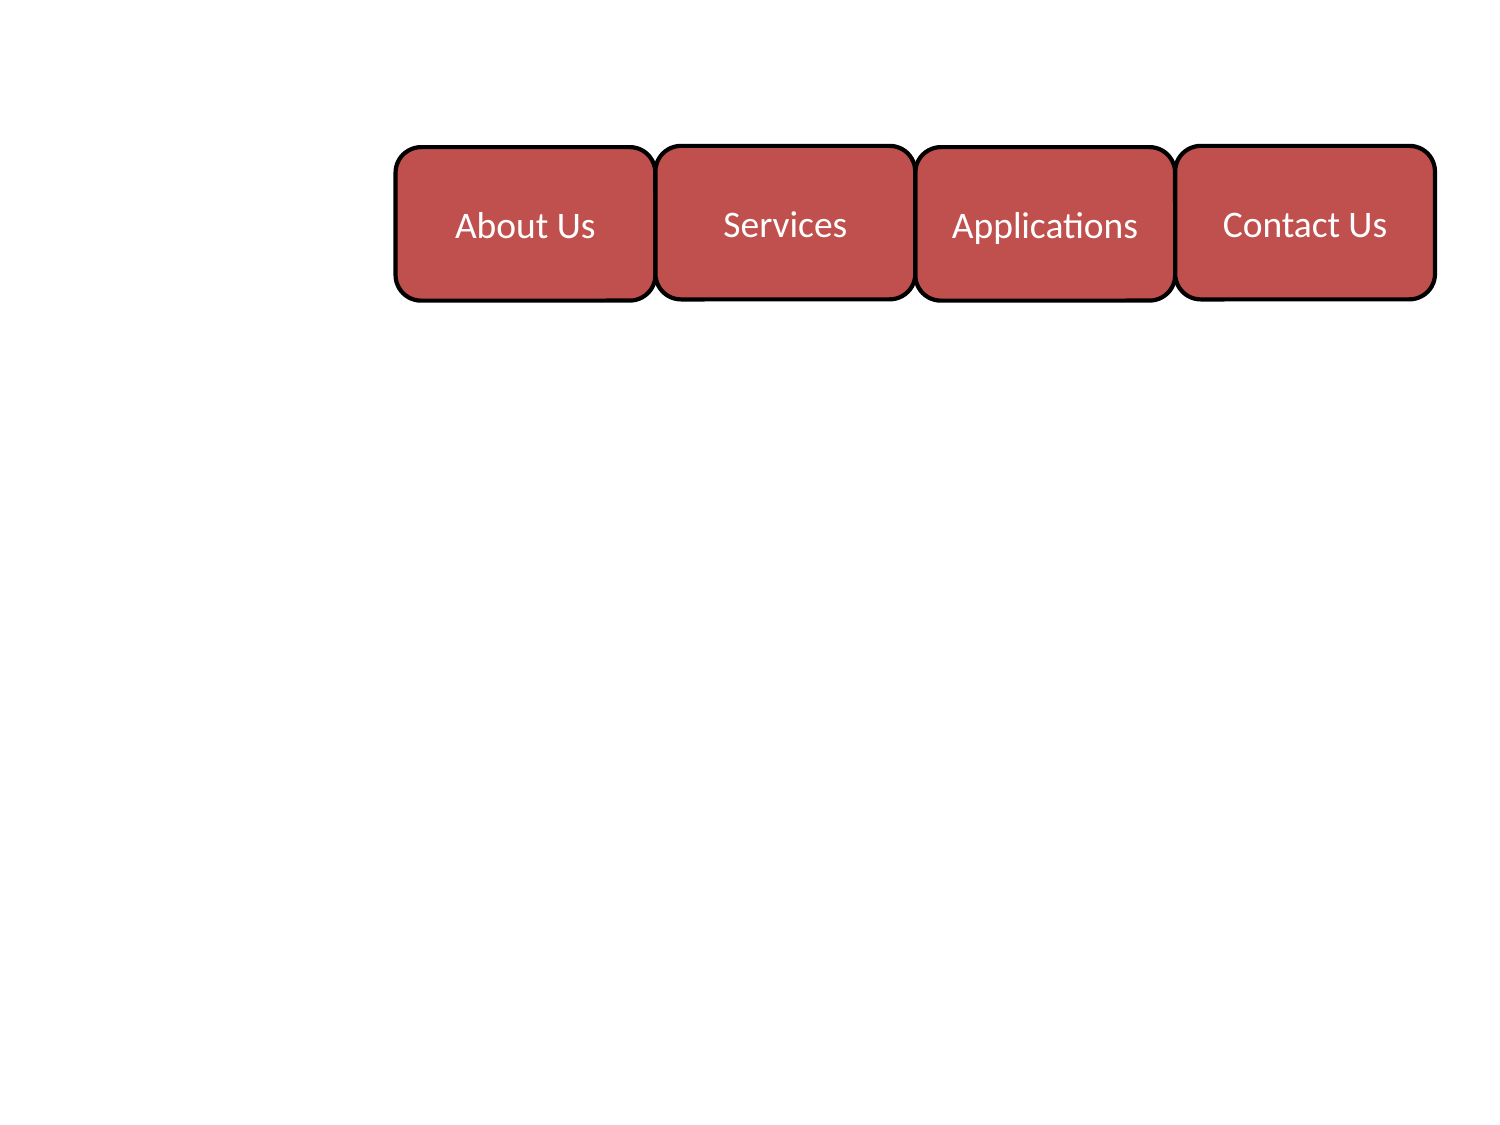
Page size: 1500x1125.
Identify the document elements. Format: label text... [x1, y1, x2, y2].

text_box Applications [915, 145, 1175, 303]
text_box About Us [393, 145, 656, 303]
text_box Services [653, 143, 918, 302]
text_box Contact Us [1173, 143, 1438, 302]
